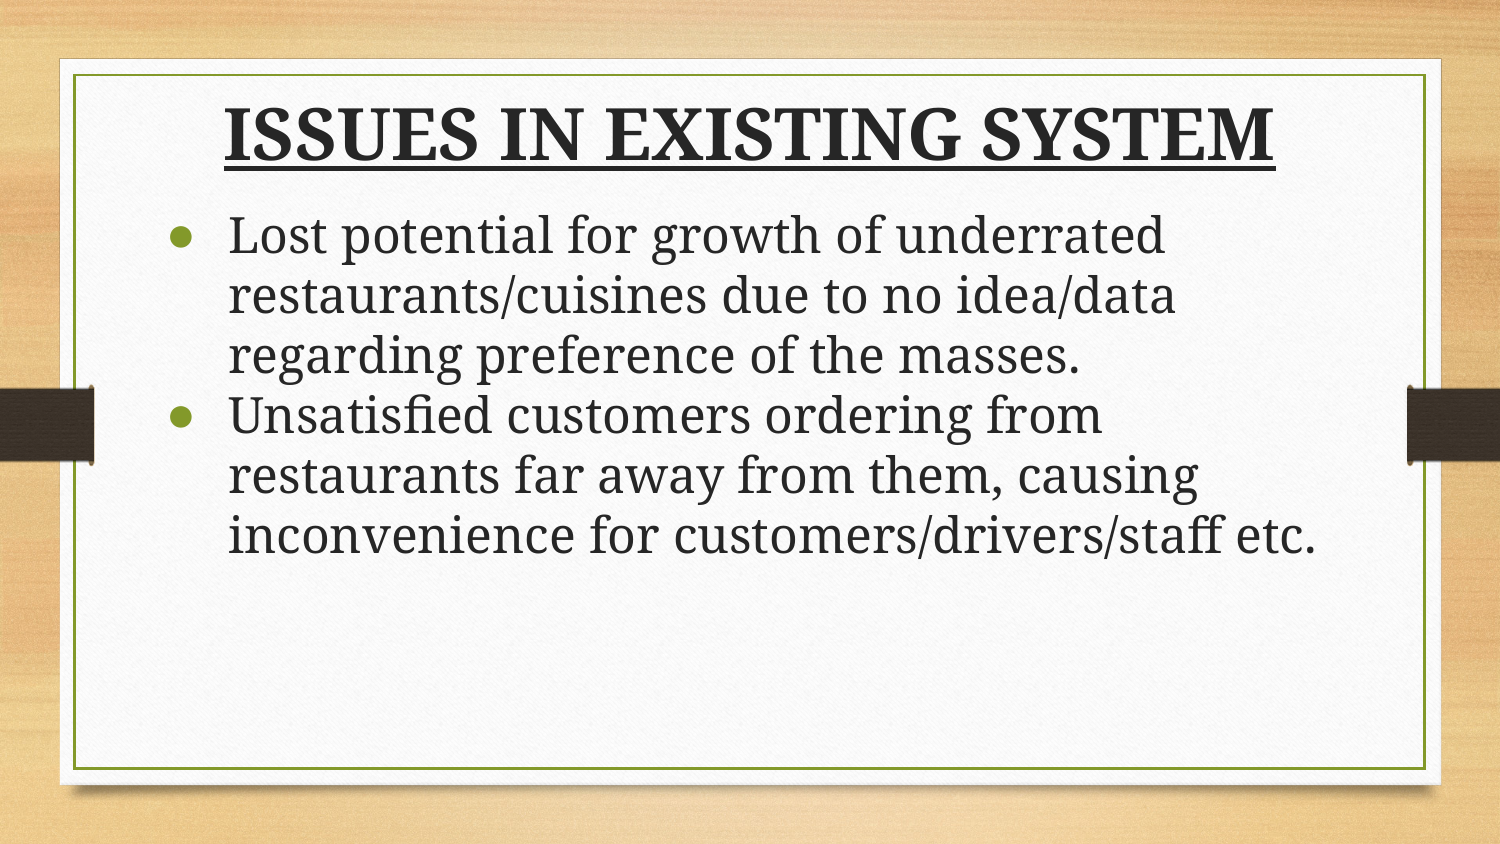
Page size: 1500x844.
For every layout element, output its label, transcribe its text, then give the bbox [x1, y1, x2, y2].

list Lost potential for growth of underrated restaurants/cuisines due to no idea/data regarding preference of the masses. Unsatisfied customers ordering from restaurants far away from them, causing inconvenience for customers/drivers/staff etc. [138, 189, 1394, 750]
picture [0, 0, 1500, 844]
title ISSUES IN EXISTING SYSTEM [51, 72, 1449, 167]
